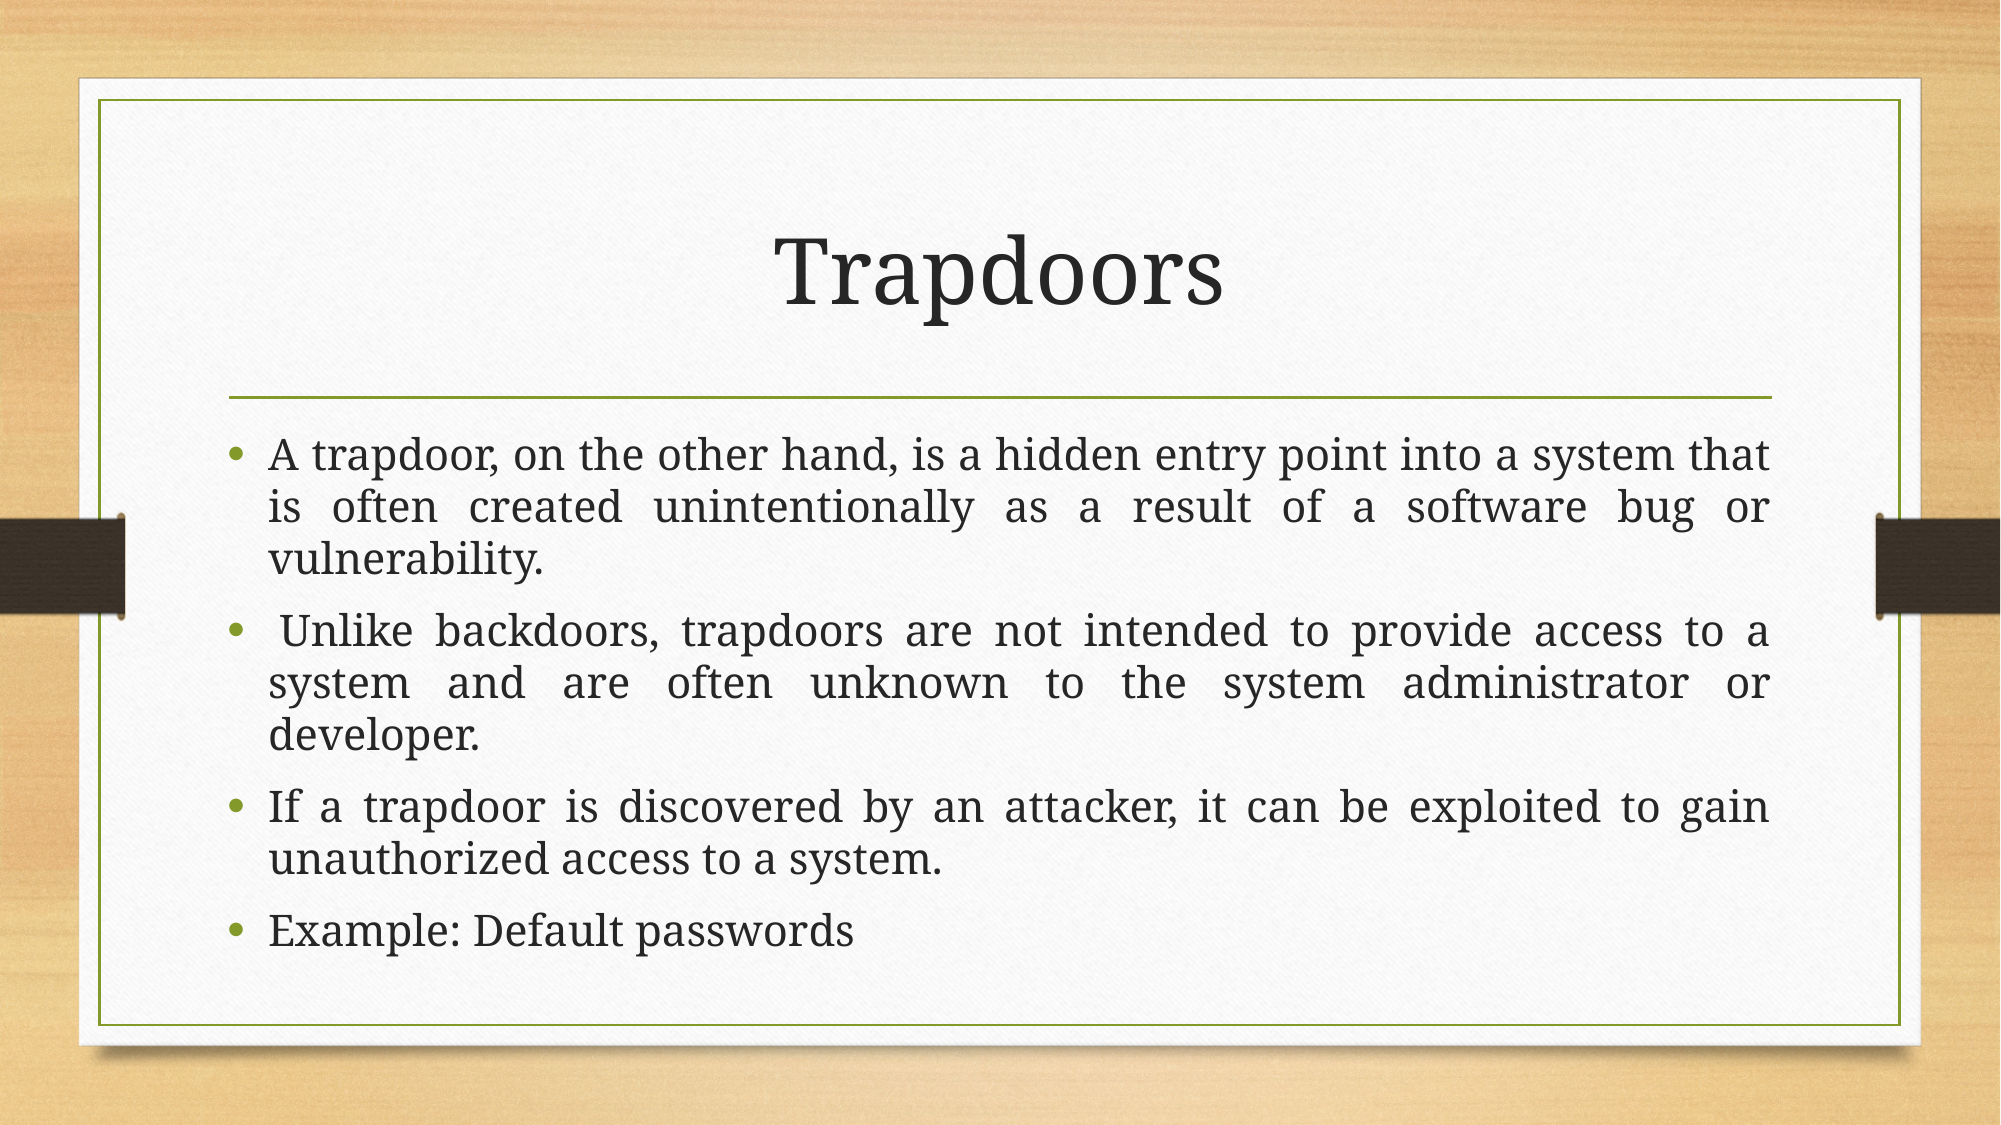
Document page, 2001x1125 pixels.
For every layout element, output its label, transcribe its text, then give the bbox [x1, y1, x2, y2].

list A trapdoor, on the other hand, is a hidden entry point into a system that is often created unintentionally as a result of a software bug or vulnerability. Unlike backdoors, trapdoors are not intended to provide access to a system and are often unknown to the system administrator or developer. If a trapdoor is discovered by an attacker, it can be exploited to gain unauthorized access to a system. Example: Default passwords [212, 419, 1788, 964]
picture [0, 0, 2001, 1125]
title Trapdoors [212, 161, 1788, 375]
